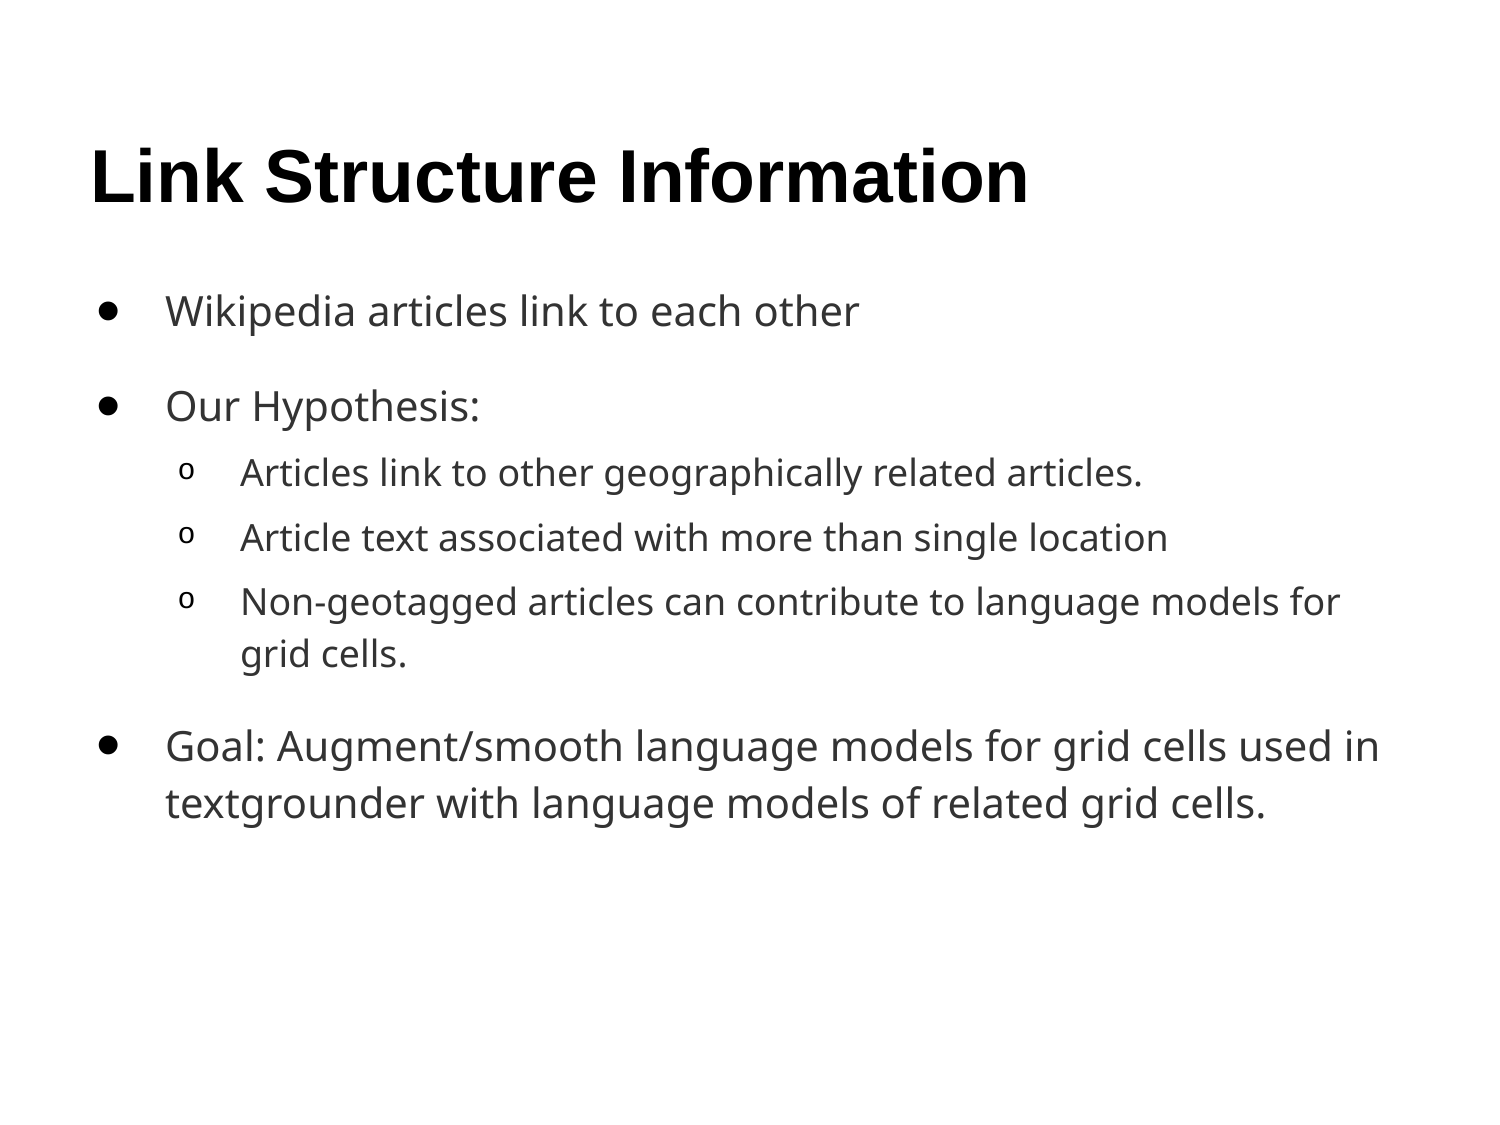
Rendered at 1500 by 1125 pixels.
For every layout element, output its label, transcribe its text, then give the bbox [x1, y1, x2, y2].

list Wikipedia articles link to each other Our Hypothesis: Articles link to other geographically related articles. Article text associated with more than single location Non-geotagged articles can contribute to language models for grid cells. Goal: Augment/smooth language models for grid cells used in textgrounder with language models of related grid cells. [75, 262, 1425, 931]
title Link Structure Information [75, 14, 1425, 233]
